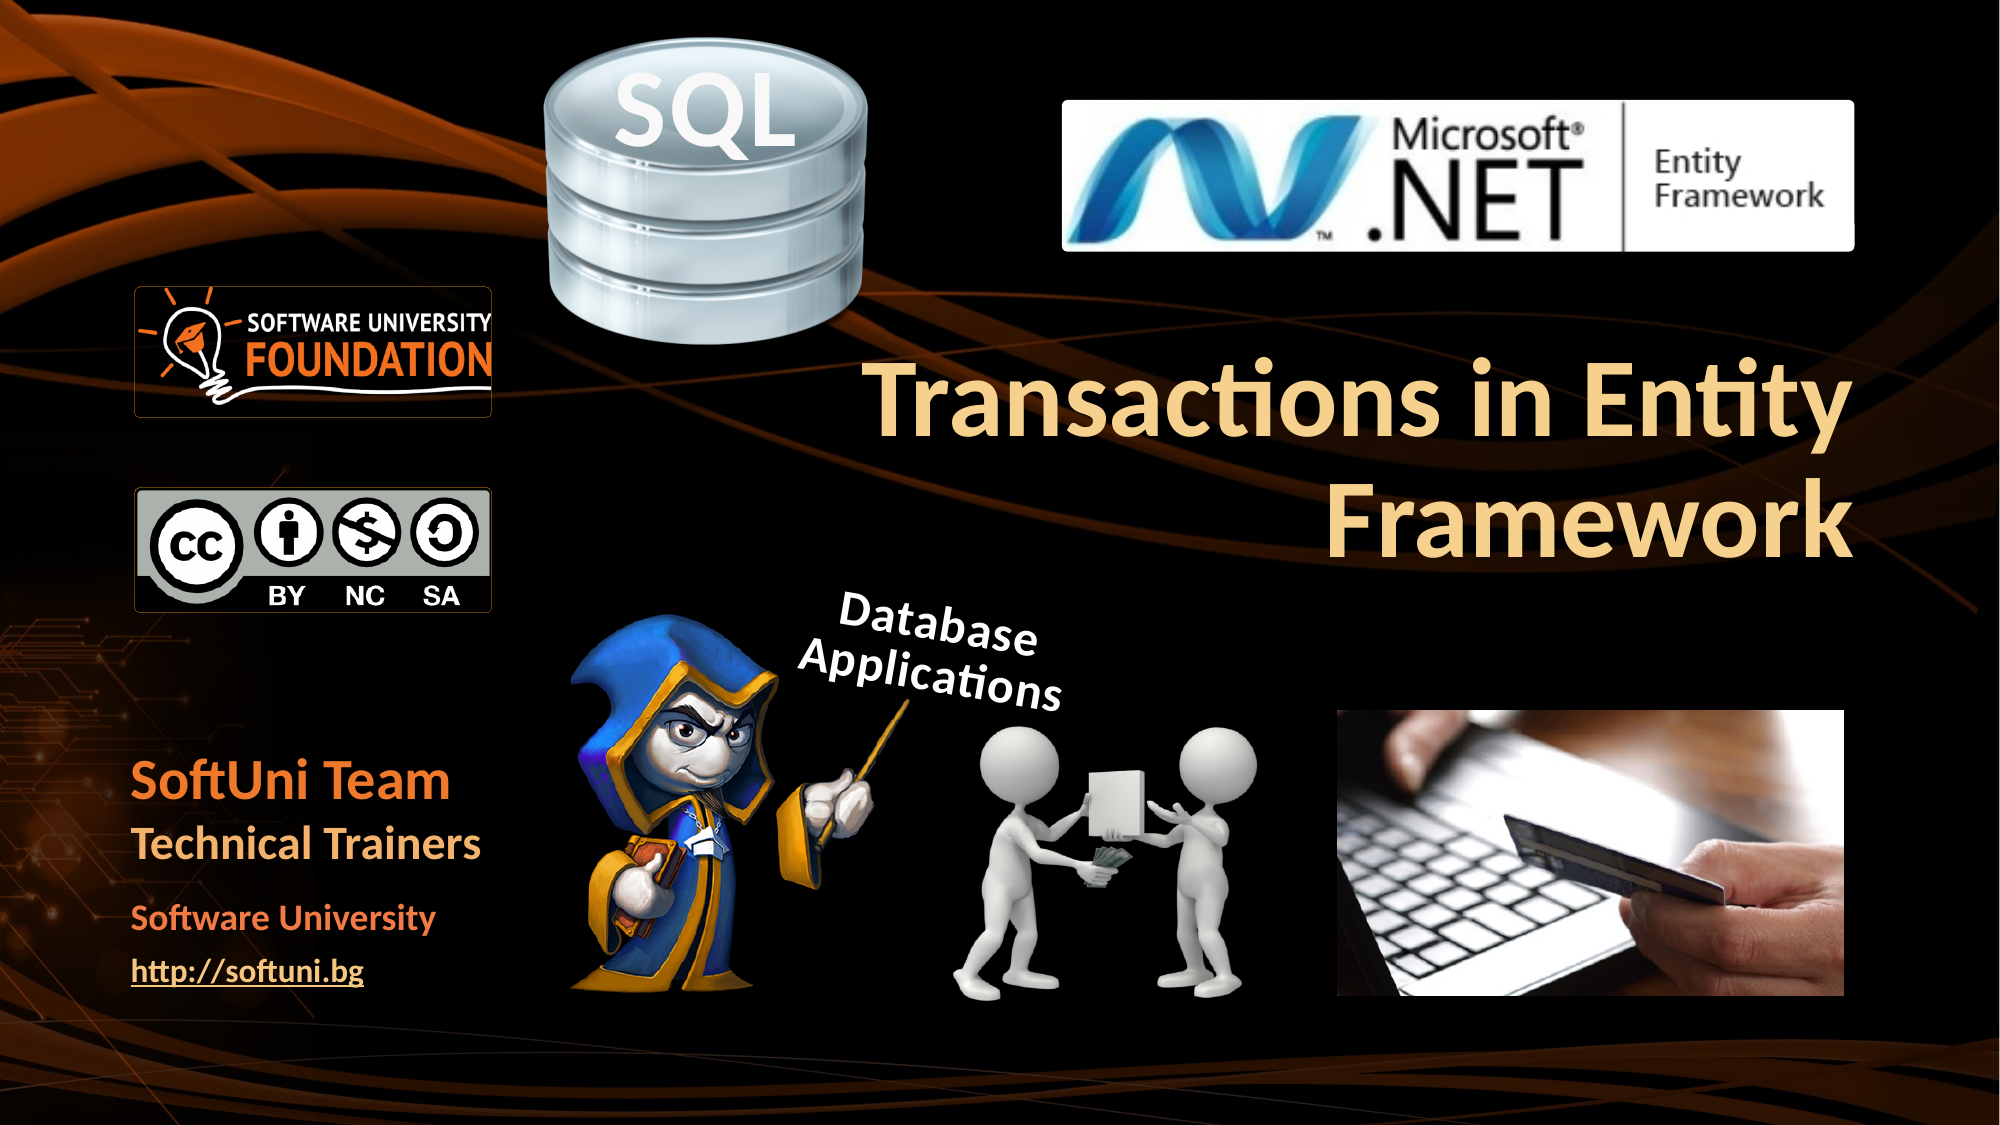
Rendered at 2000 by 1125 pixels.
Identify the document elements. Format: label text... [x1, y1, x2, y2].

list Technical Trainers [124, 802, 562, 875]
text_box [540, 26, 871, 364]
list Software University [124, 884, 562, 940]
list http://softuni.bg [124, 940, 562, 996]
title Transactions in Entity Framework [612, 321, 1855, 600]
list SoftUni Team [124, 731, 562, 802]
picture [0, 0, 2000, 1125]
text_box Database Applications [791, 568, 1092, 716]
